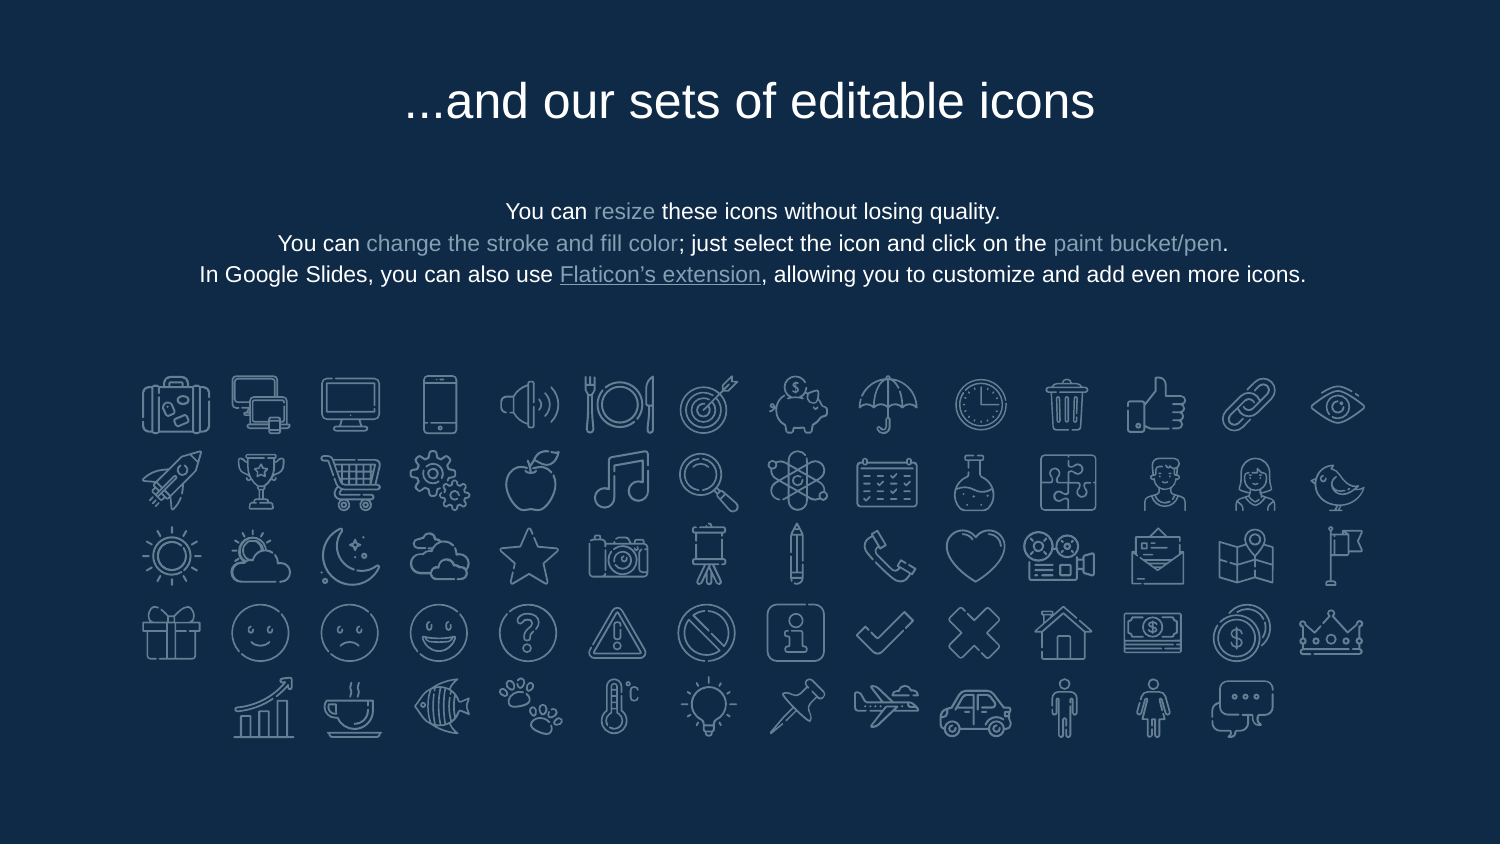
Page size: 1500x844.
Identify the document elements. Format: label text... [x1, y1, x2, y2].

title ...and our sets of editable icons [171, 53, 1328, 133]
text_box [413, 678, 471, 735]
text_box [320, 527, 381, 586]
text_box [230, 603, 290, 663]
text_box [939, 689, 1012, 738]
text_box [1021, 530, 1096, 582]
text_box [768, 375, 829, 434]
text_box You can resize these icons without losing quality. You can change the stroke and fill color; just select the icon and click on the paint bucket/pen. In Google Slides, you can also use Flaticon’s extension, allowing you to customize and add even more icons. [135, 193, 1371, 318]
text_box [766, 450, 830, 512]
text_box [422, 374, 458, 435]
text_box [584, 375, 655, 435]
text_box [320, 454, 382, 512]
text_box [1212, 603, 1274, 663]
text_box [677, 603, 736, 663]
text_box [770, 678, 826, 735]
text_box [853, 684, 920, 729]
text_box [504, 449, 560, 512]
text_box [1051, 678, 1078, 739]
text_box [1131, 527, 1185, 585]
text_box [232, 676, 295, 739]
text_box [1211, 680, 1274, 739]
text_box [949, 454, 997, 512]
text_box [766, 603, 826, 663]
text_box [237, 453, 285, 510]
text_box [588, 534, 649, 578]
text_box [1298, 609, 1364, 656]
text_box [679, 375, 739, 434]
text_box [409, 532, 470, 581]
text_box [1135, 678, 1172, 739]
text_box [1040, 454, 1097, 511]
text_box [856, 457, 918, 508]
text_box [1218, 528, 1274, 584]
text_box [142, 605, 201, 660]
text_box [691, 522, 727, 586]
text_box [954, 378, 1008, 431]
text_box [231, 375, 291, 435]
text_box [409, 603, 469, 663]
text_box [680, 675, 738, 737]
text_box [409, 449, 471, 512]
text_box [600, 678, 640, 735]
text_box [1310, 464, 1366, 512]
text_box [499, 380, 560, 429]
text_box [141, 375, 211, 435]
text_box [947, 606, 1001, 660]
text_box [1123, 612, 1182, 654]
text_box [141, 525, 202, 587]
text_box [858, 375, 918, 435]
text_box [1325, 526, 1363, 586]
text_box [945, 529, 1006, 583]
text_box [593, 450, 650, 509]
text_box [863, 529, 917, 583]
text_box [676, 452, 740, 513]
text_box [1235, 457, 1276, 512]
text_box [1143, 457, 1187, 512]
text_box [1310, 385, 1366, 425]
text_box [498, 677, 564, 736]
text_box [323, 681, 383, 739]
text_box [320, 377, 381, 432]
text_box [855, 610, 915, 655]
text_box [320, 603, 380, 663]
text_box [230, 529, 292, 584]
text_box [1034, 605, 1093, 660]
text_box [1220, 377, 1278, 432]
text_box [790, 522, 804, 585]
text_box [498, 603, 558, 663]
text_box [587, 606, 647, 660]
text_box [1045, 378, 1089, 431]
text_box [498, 527, 560, 585]
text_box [140, 450, 203, 511]
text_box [1126, 376, 1187, 434]
